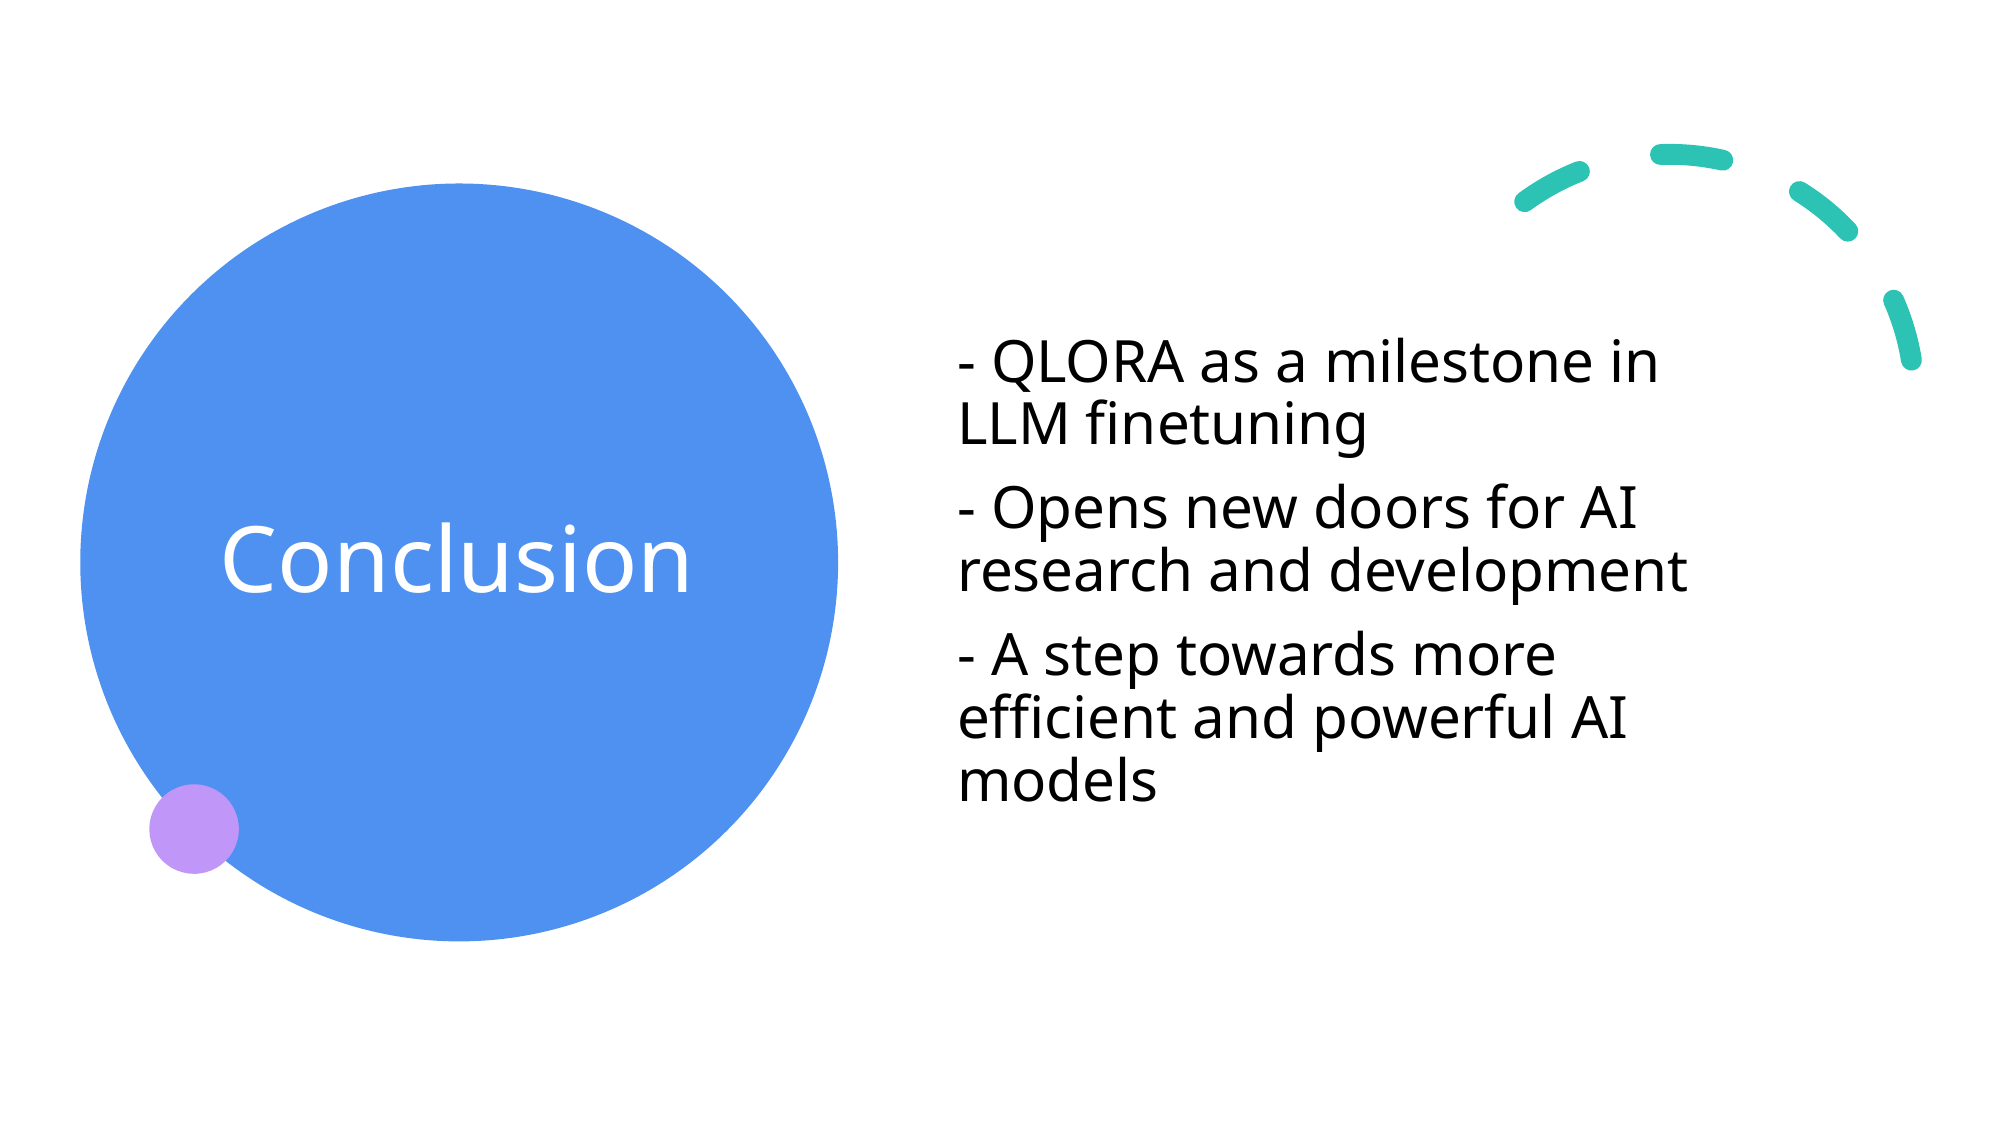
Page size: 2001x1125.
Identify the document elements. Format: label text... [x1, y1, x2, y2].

list - QLORA as a milestone in LLM finetuning - Opens new doors for AI research and development - A step towards more efficient and powerful AI models [948, 249, 1789, 896]
title Conclusion [191, 228, 724, 898]
